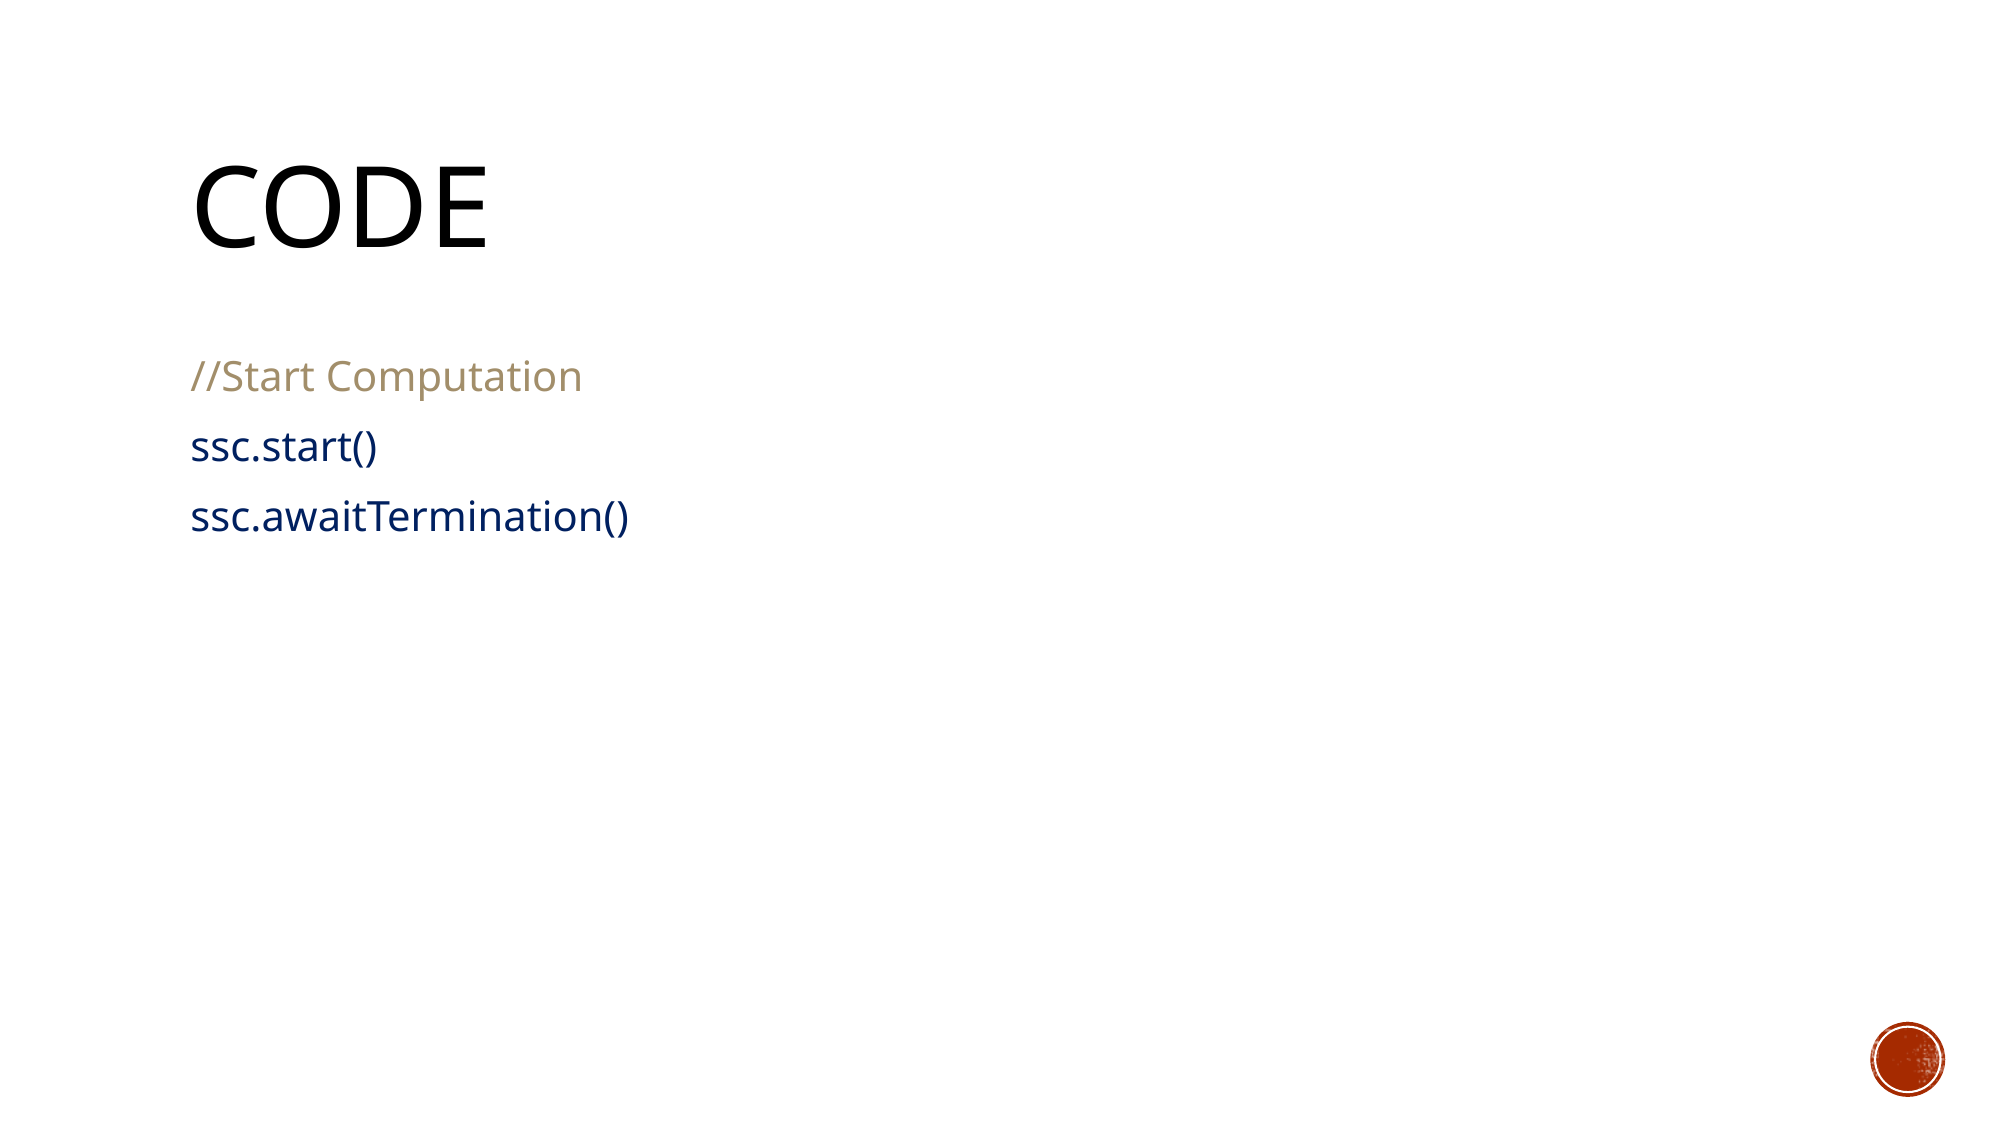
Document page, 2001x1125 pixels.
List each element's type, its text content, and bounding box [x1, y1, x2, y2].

list //Start Computation ssc.start() ssc.awaitTermination() [175, 348, 1826, 1013]
title Code [175, 79, 1826, 344]
